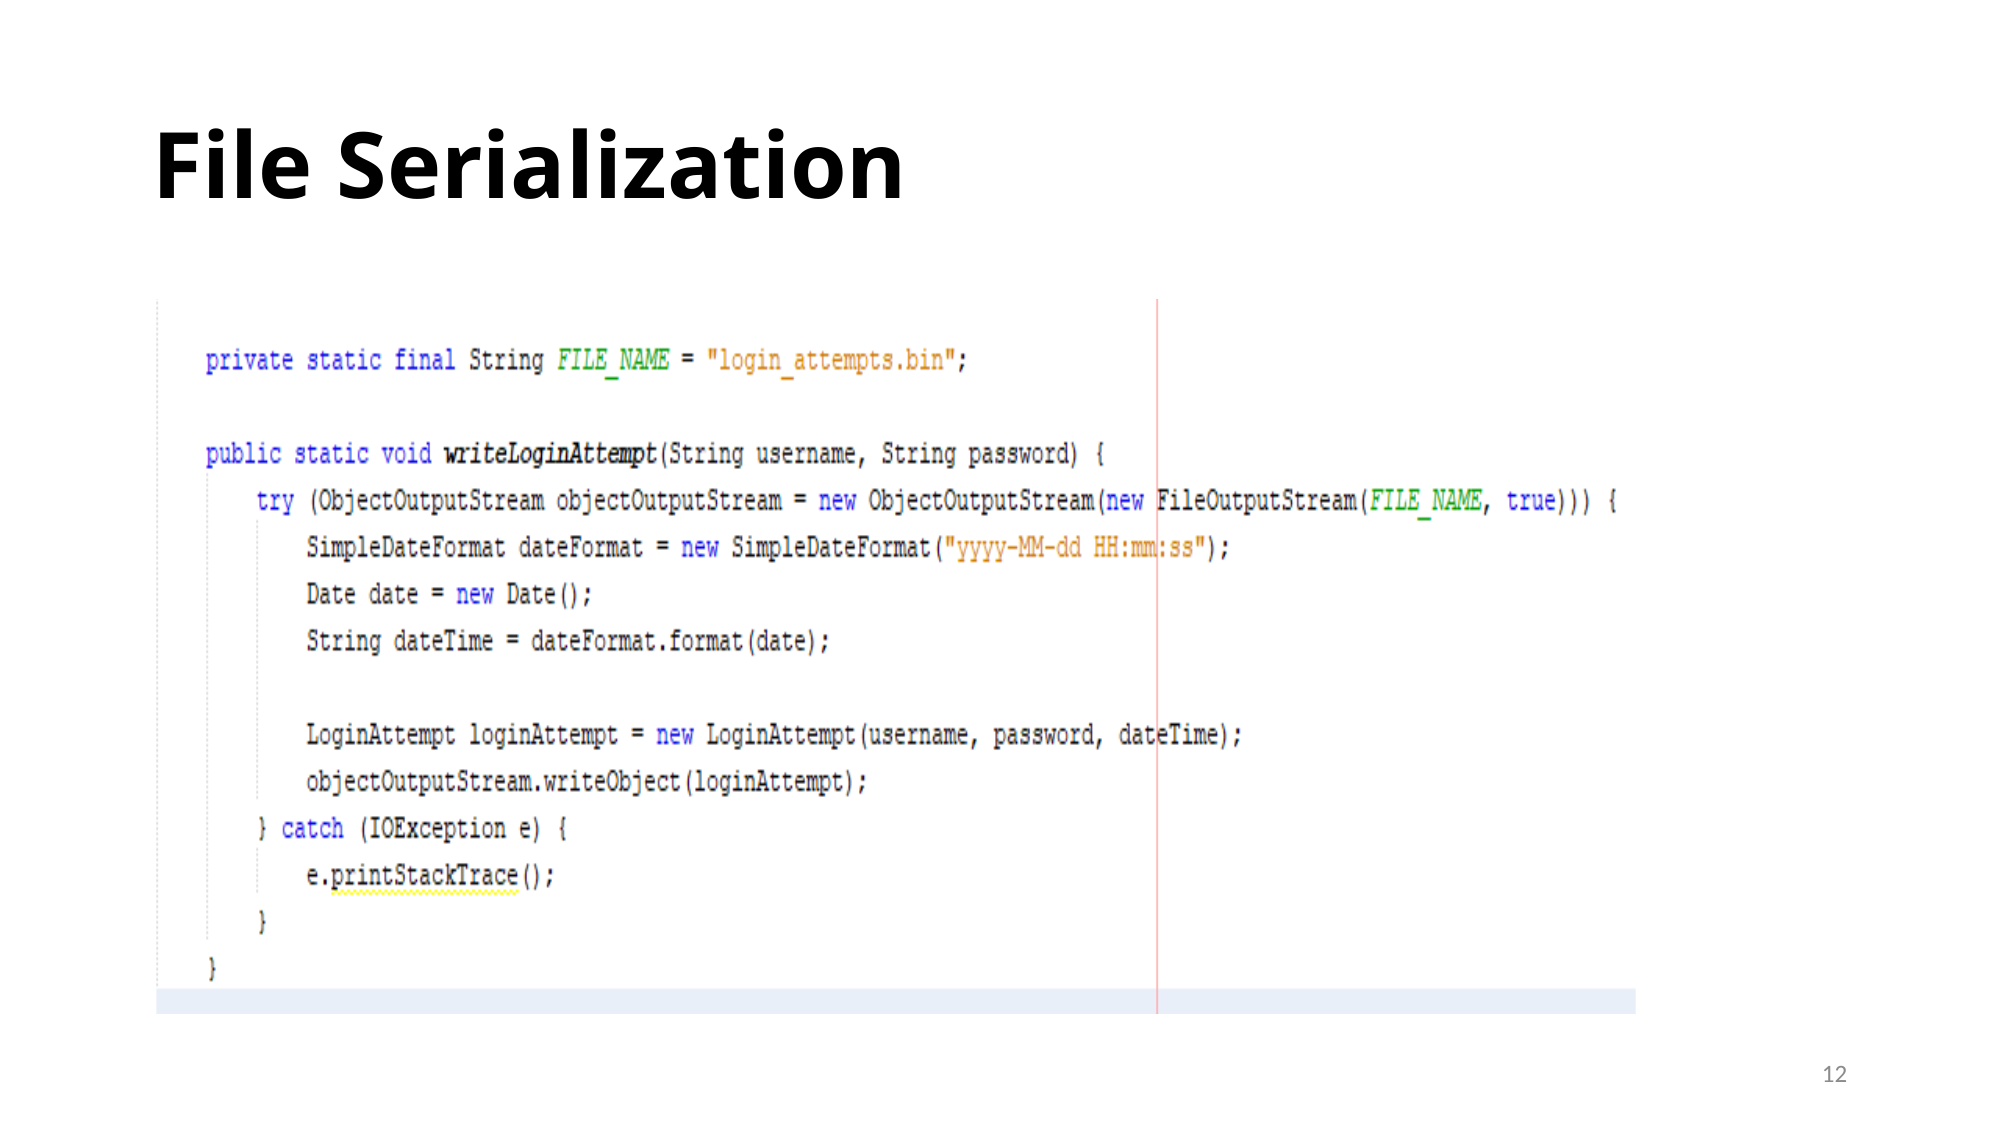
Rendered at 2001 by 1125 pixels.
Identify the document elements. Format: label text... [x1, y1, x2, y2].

title File Serialization [137, 59, 1863, 278]
picture [151, 299, 1636, 1014]
slide_number 12 [1412, 1042, 1863, 1103]
